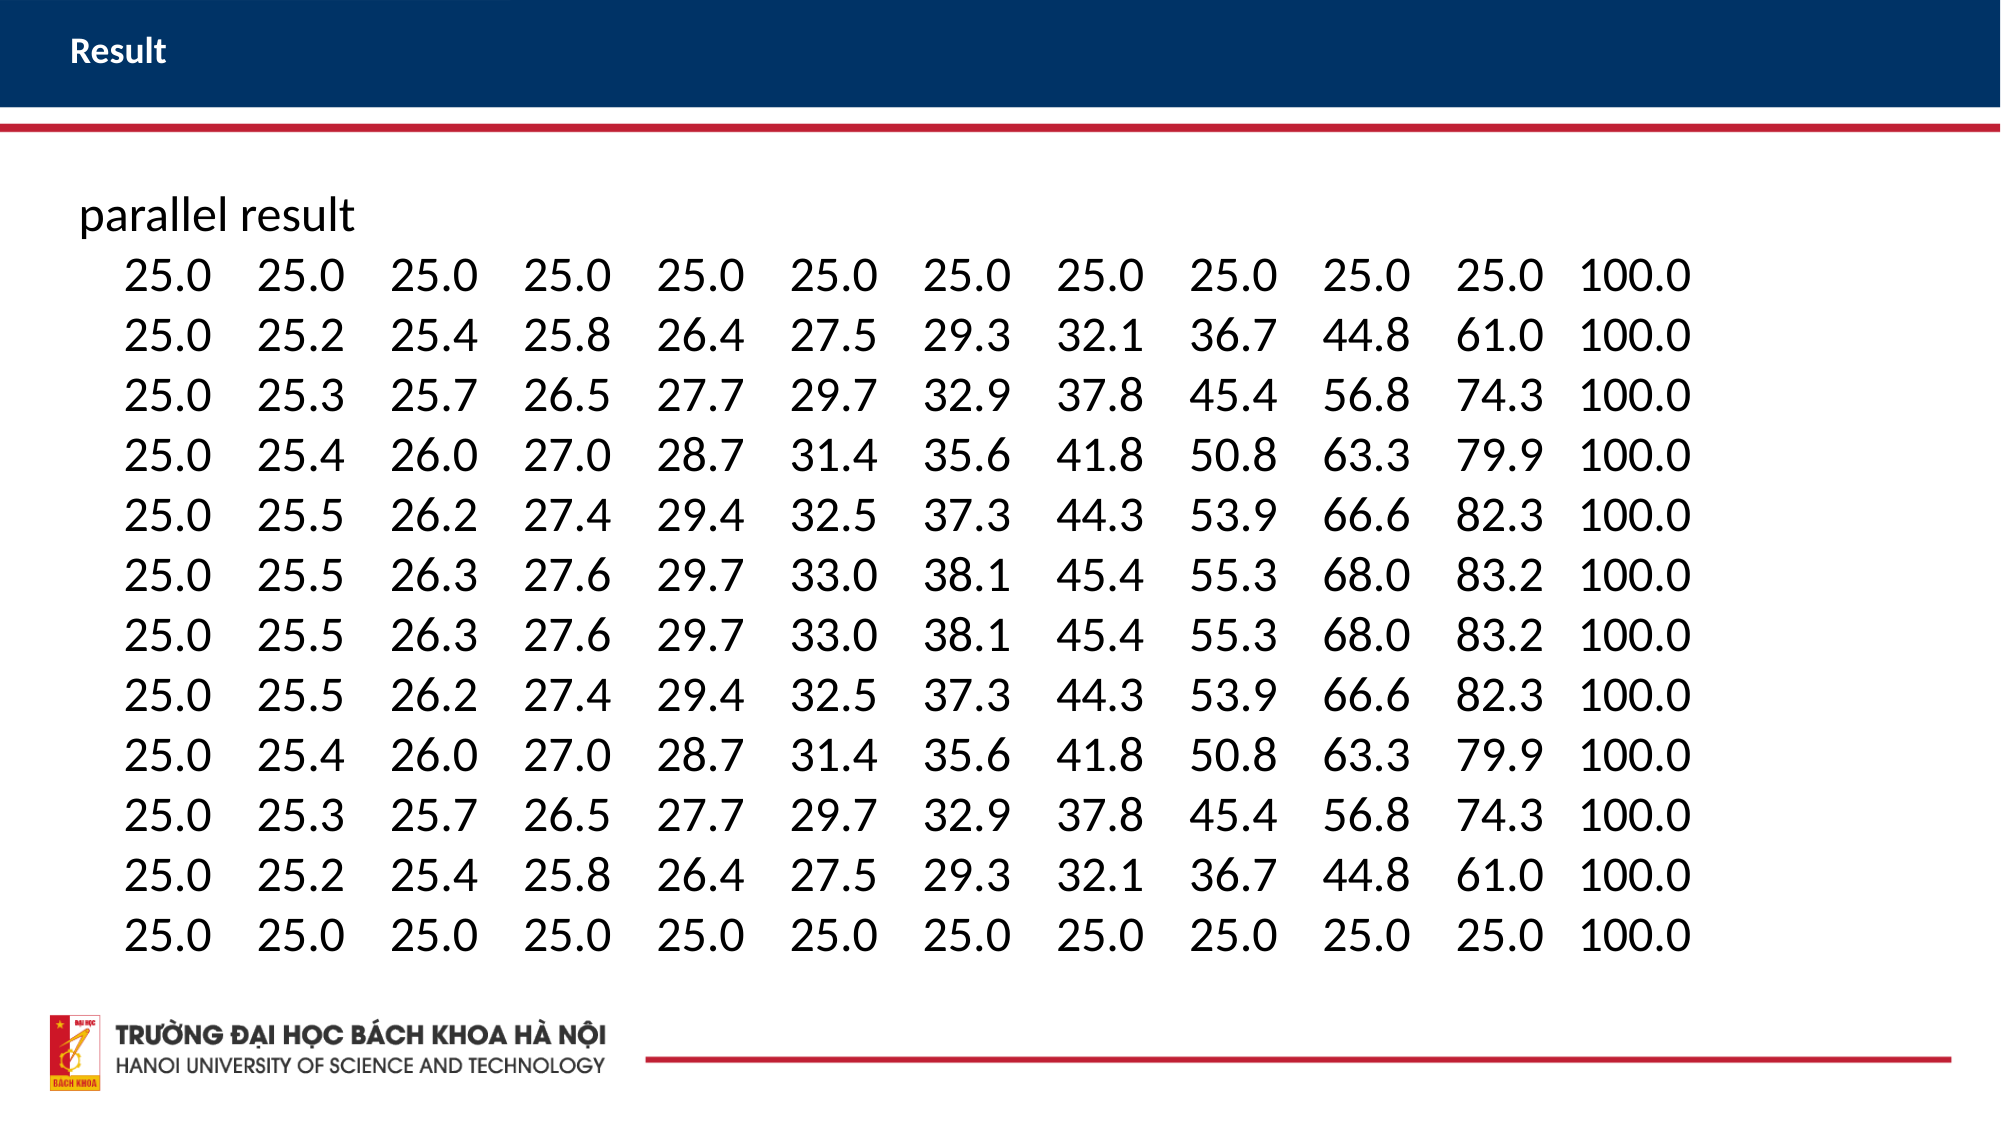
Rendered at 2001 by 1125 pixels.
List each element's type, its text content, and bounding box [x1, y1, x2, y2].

text_box Result [55, 18, 1945, 90]
picture [0, 0, 2001, 1125]
text_box parallel result 25.0 25.0 25.0 25.0 25.0 25.0 25.0 25.0 25.0 25.0 25.0 100.0 25.0 25.2 25.4 25.8 26.4 27.5 29.3 32.1 36.7 44.8 61.0 100.0 25.0 25.3 25.7 26.5 27.7 29.7 32.9 37.8 45.4 56.8 74.3 100.0 25.0 25.4 26.0 27.0 28.7 31.4 35.6 41.8 50.8 63.3 79.9 100.0 25.0 25.5 26.2 27.4 29.4 32.5 37.3 44.3 53.9 66.6 82.3 100.0 25.0 25.5 26.3 27.6 29.7 33.0 38.1 45.4 55.3 68.0 83.2 100.0 25.0 25.5 26.3 27.6 29.7 33.0 38.1 45.4 55.3 68.0 83.2 100.0 25.0 25.5 26.2 27.4 29.4 32.5 37.3 44.3 53.9 66.6 82.3 100.0 25.0 25.4 26.0 27.0 28.7 31.4 35.6 41.8 50.8 63.3 79.9 100.0 25.0 25.3 25.7 26.5 27.7 29.7 32.9 37.8 45.4 56.8 74.3 100.0 25.0 25.2 25.4 25.8 26.4 27.5 29.3 32.1 36.7 44.8 61.0 100.0 25.0 25.0 25.0 25.0 25.0 25.0 25.0 25.0 25.0 25.0 25.0 100.0 [55, 173, 1945, 979]
